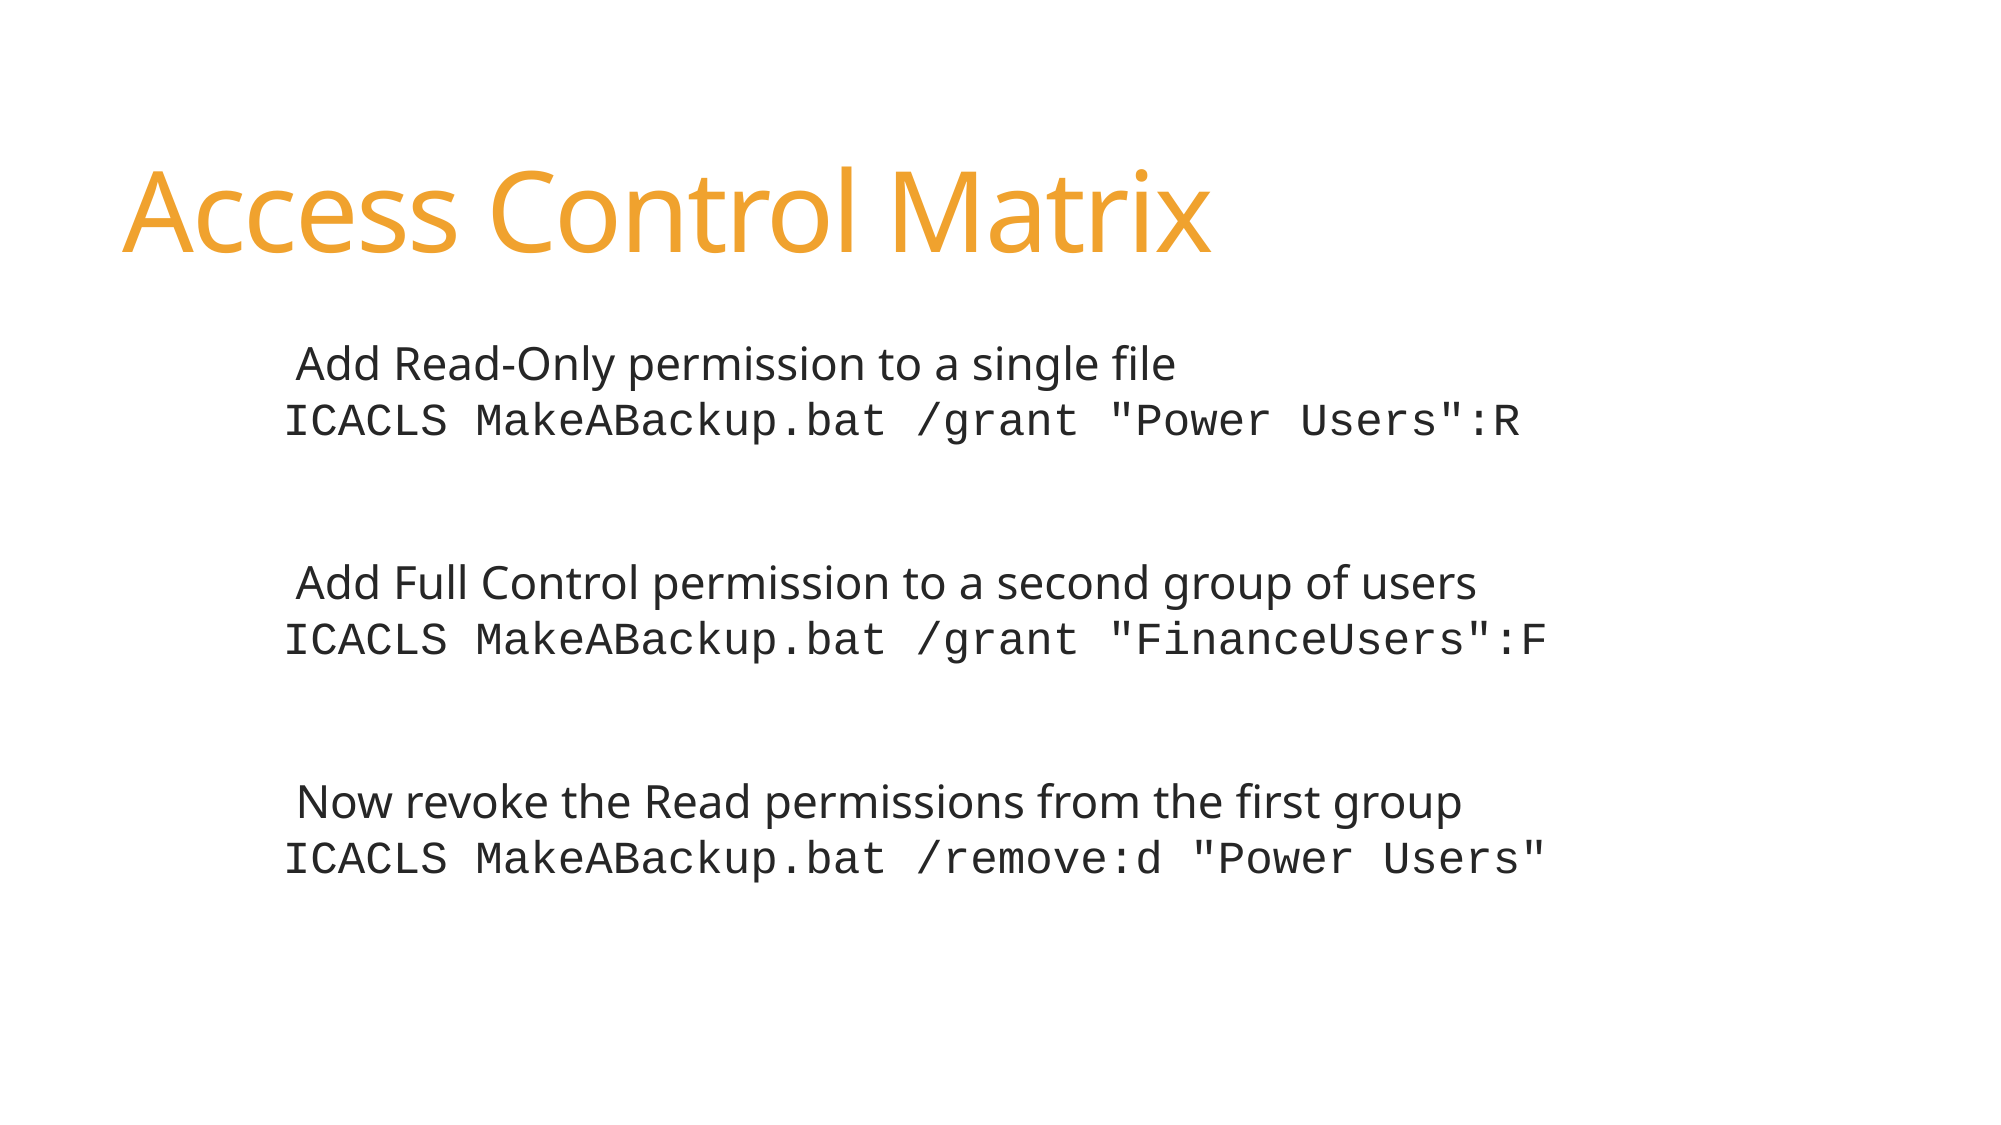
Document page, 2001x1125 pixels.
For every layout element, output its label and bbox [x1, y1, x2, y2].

title [107, 81, 1875, 354]
list [267, 326, 1708, 945]
